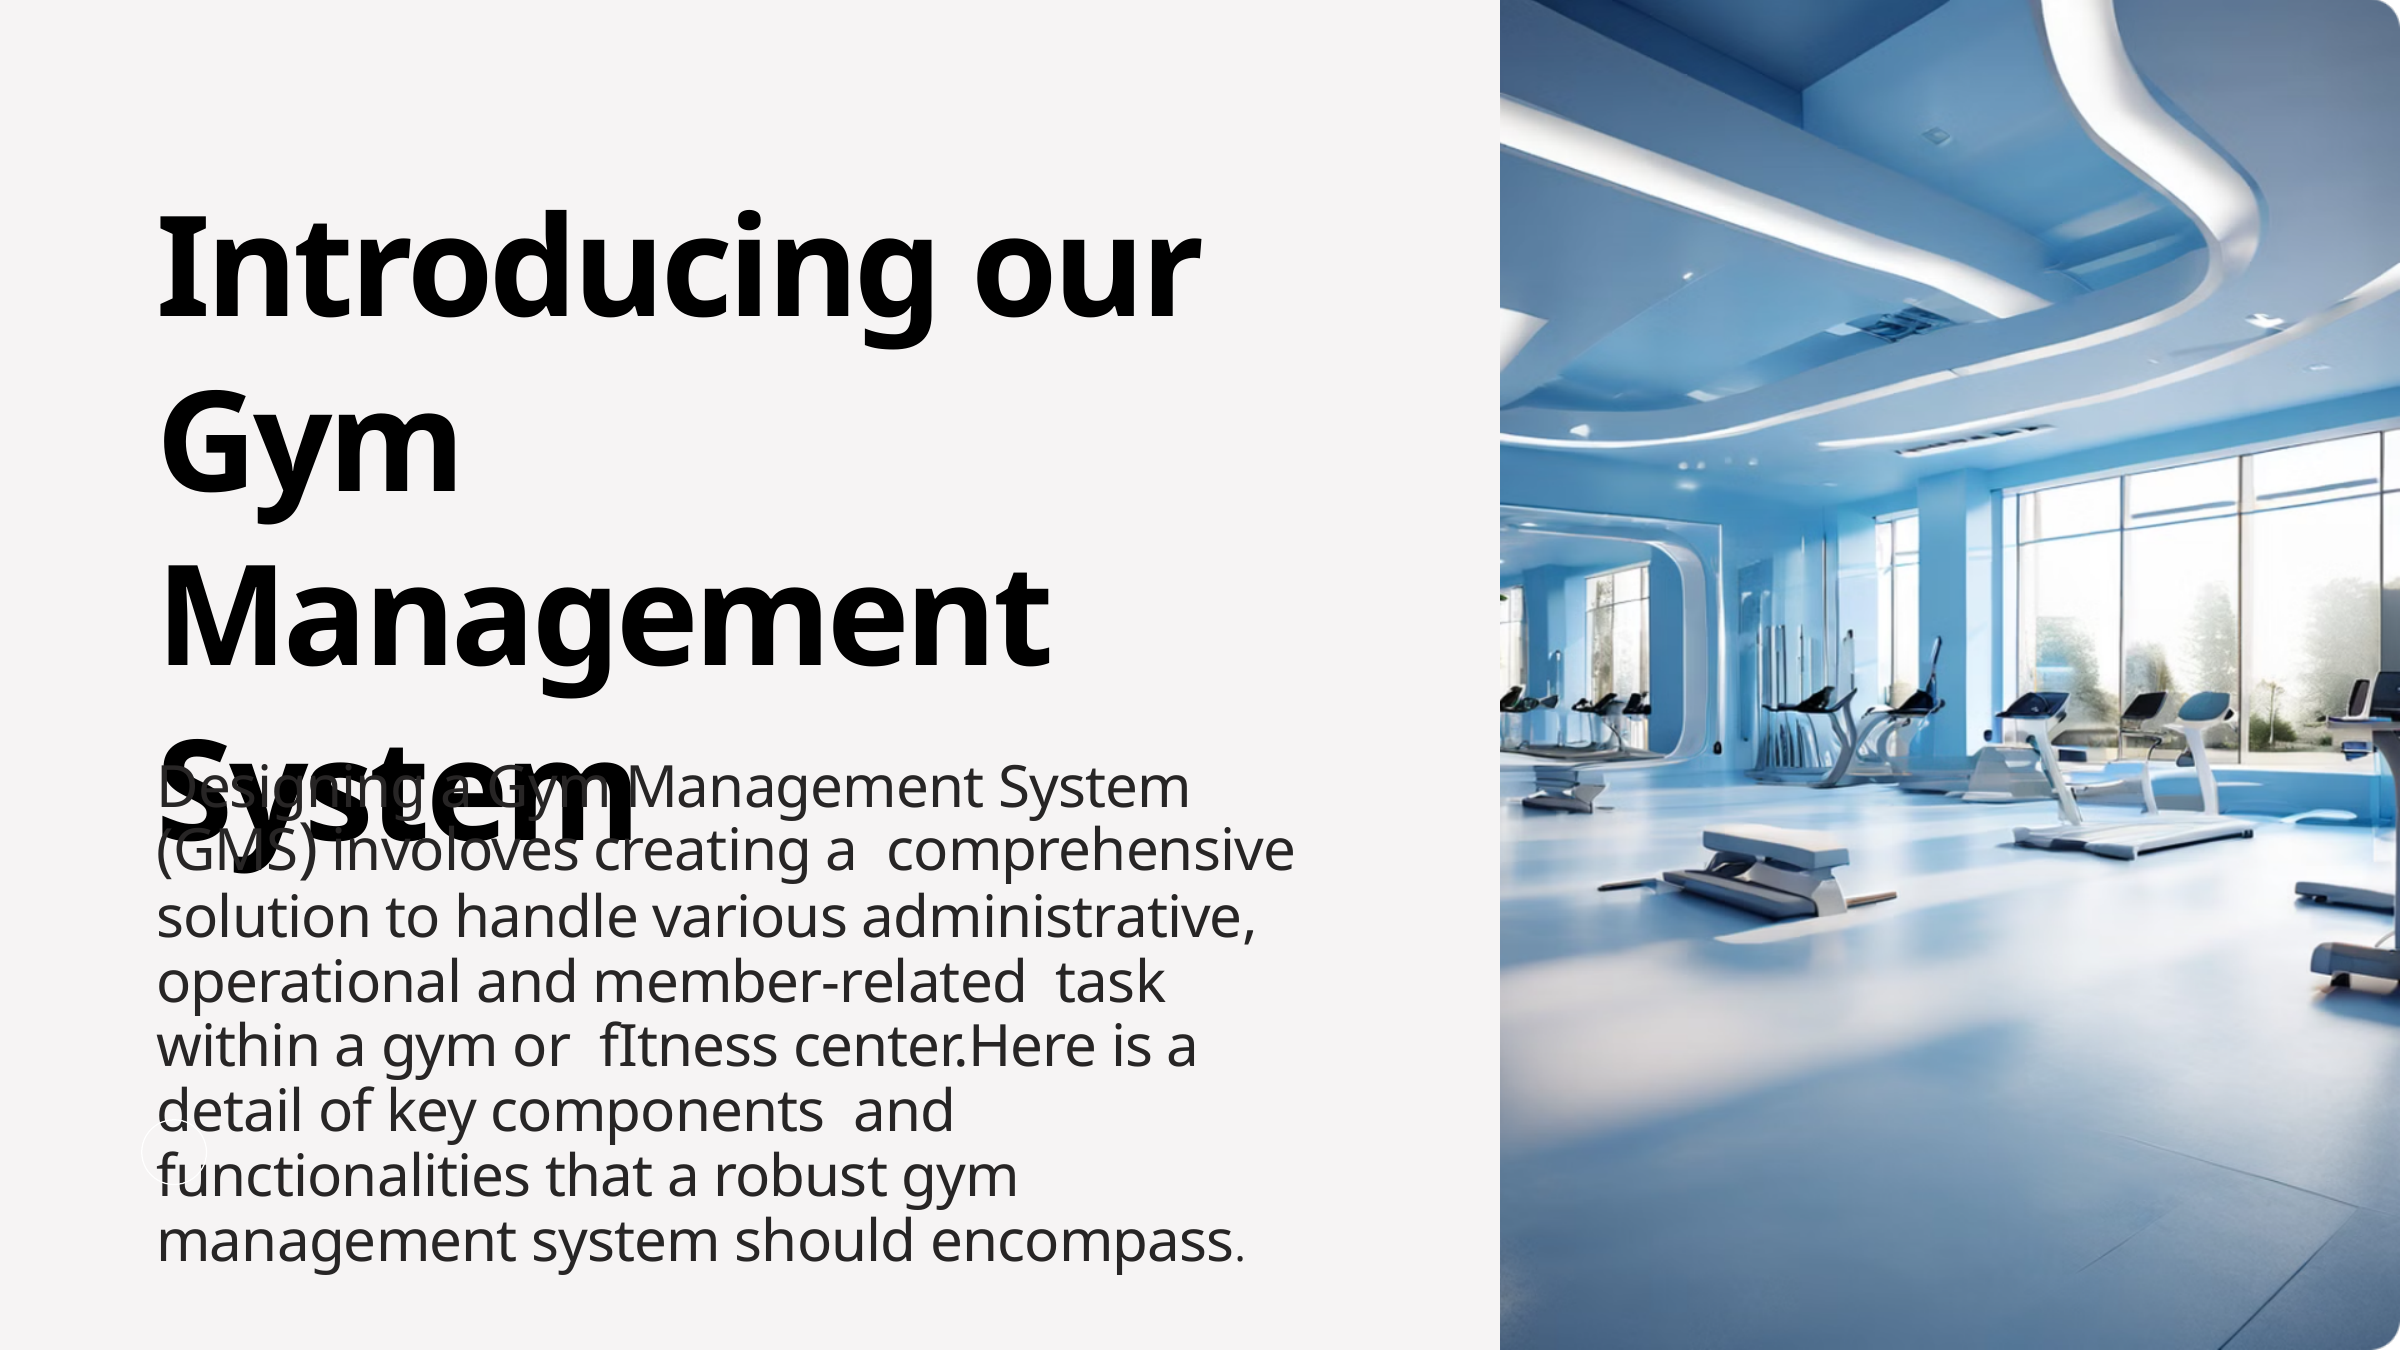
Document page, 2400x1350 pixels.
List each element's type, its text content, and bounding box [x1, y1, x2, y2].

picture [1499, 0, 2400, 1350]
text_box Designing a Gym Management System (GMS) involoves creating a comprehensive solution to handle various administrative, operational and member-related task within a gym or fItness center.Here is a detail of key components and functionalities that a robust gym management system should encompass. [141, 747, 1359, 1072]
text_box [0, 0, 1499, 1350]
text_box Introducing our Gym Management System [141, 162, 1359, 687]
text_box [141, 1119, 207, 1185]
